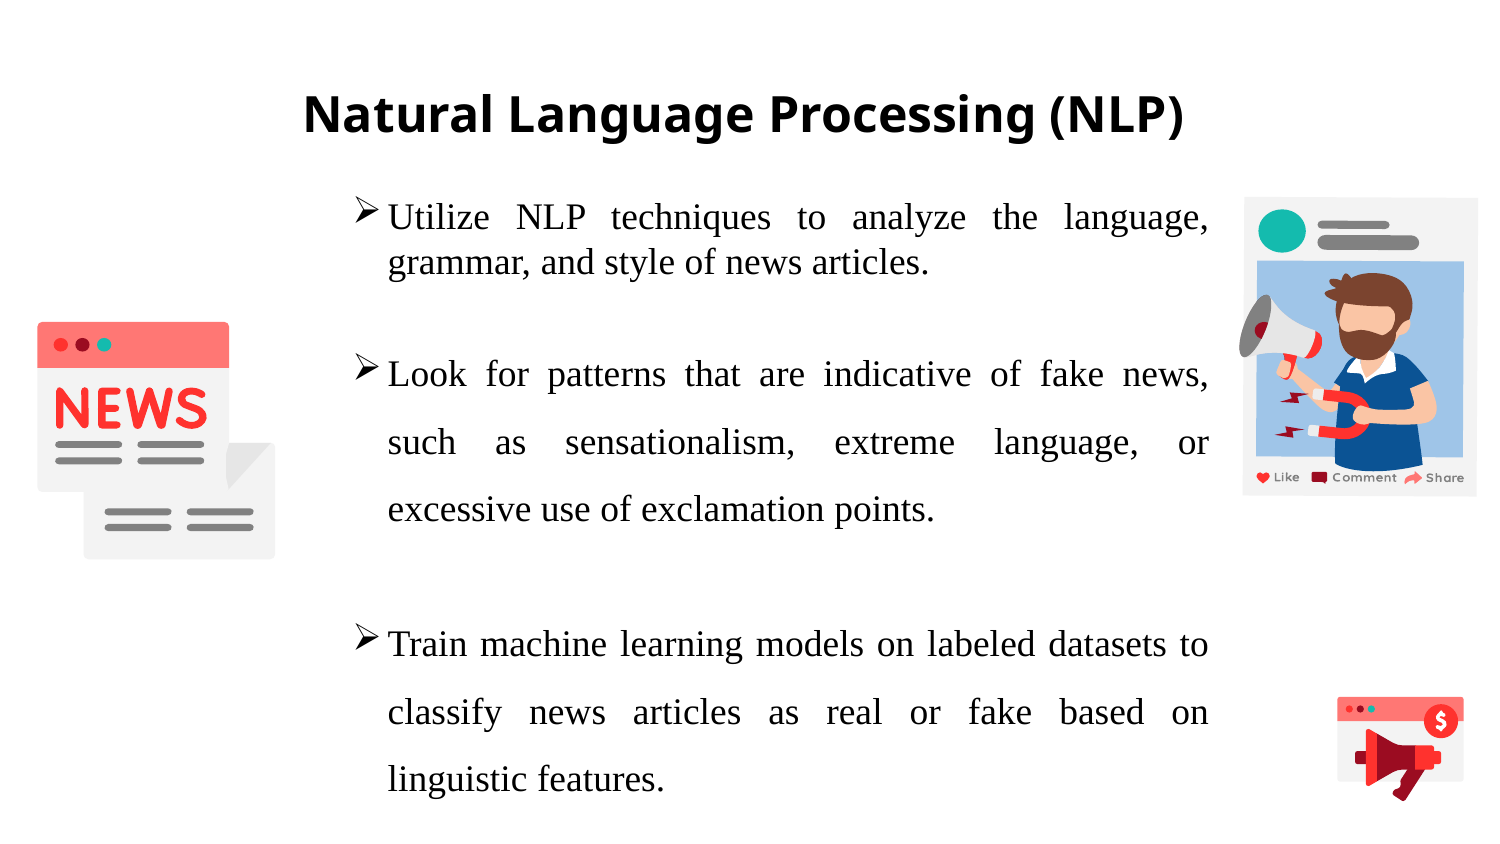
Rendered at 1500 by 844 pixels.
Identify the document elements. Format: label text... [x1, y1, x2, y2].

title Natural Language Processing (NLP) [75, 67, 1425, 162]
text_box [1237, 196, 1479, 497]
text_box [1337, 696, 1464, 802]
text_box Utilize NLP techniques to analyze the language, grammar, and style of news articles. Look for patterns that are indicative of fake news, such as sensationalism, extreme language, or excessive use of exclamation points. Train machine learning models on labeled datasets to classify news articles as real or fake based on linguistic features. [337, 184, 1225, 807]
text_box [37, 321, 276, 560]
